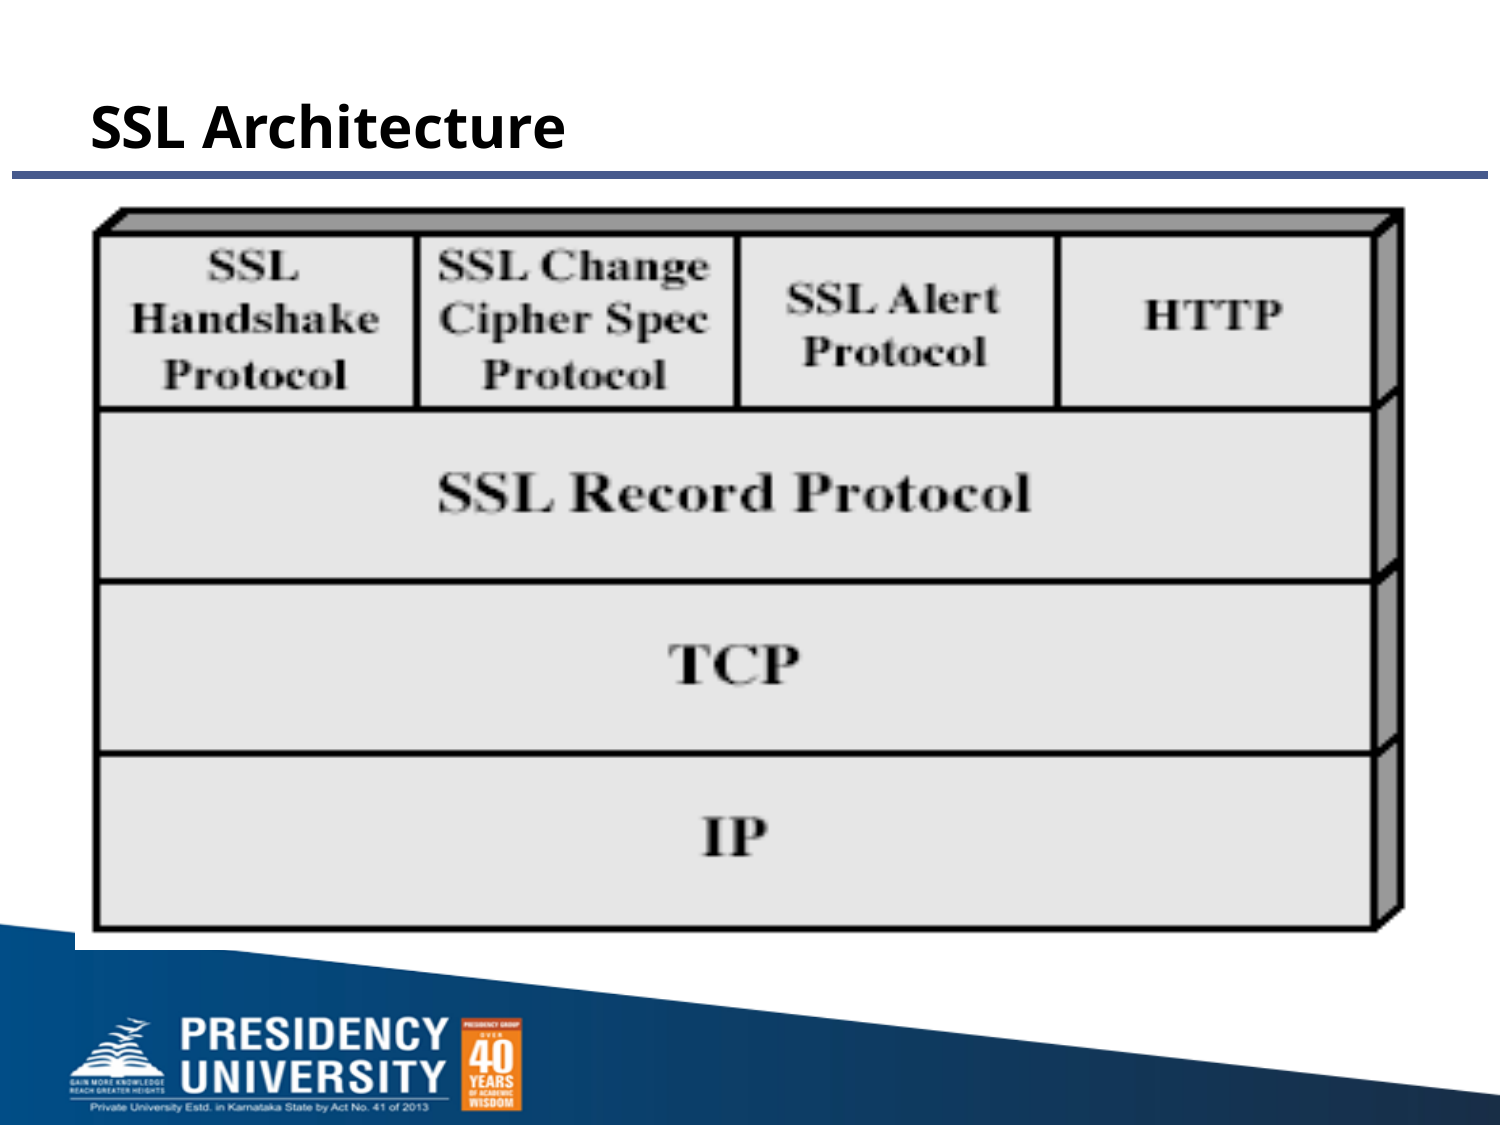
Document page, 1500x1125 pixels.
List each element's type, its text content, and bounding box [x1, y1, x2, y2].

title SSL Architecture [75, 50, 1425, 168]
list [74, 181, 1426, 951]
picture [0, 921, 1500, 1125]
